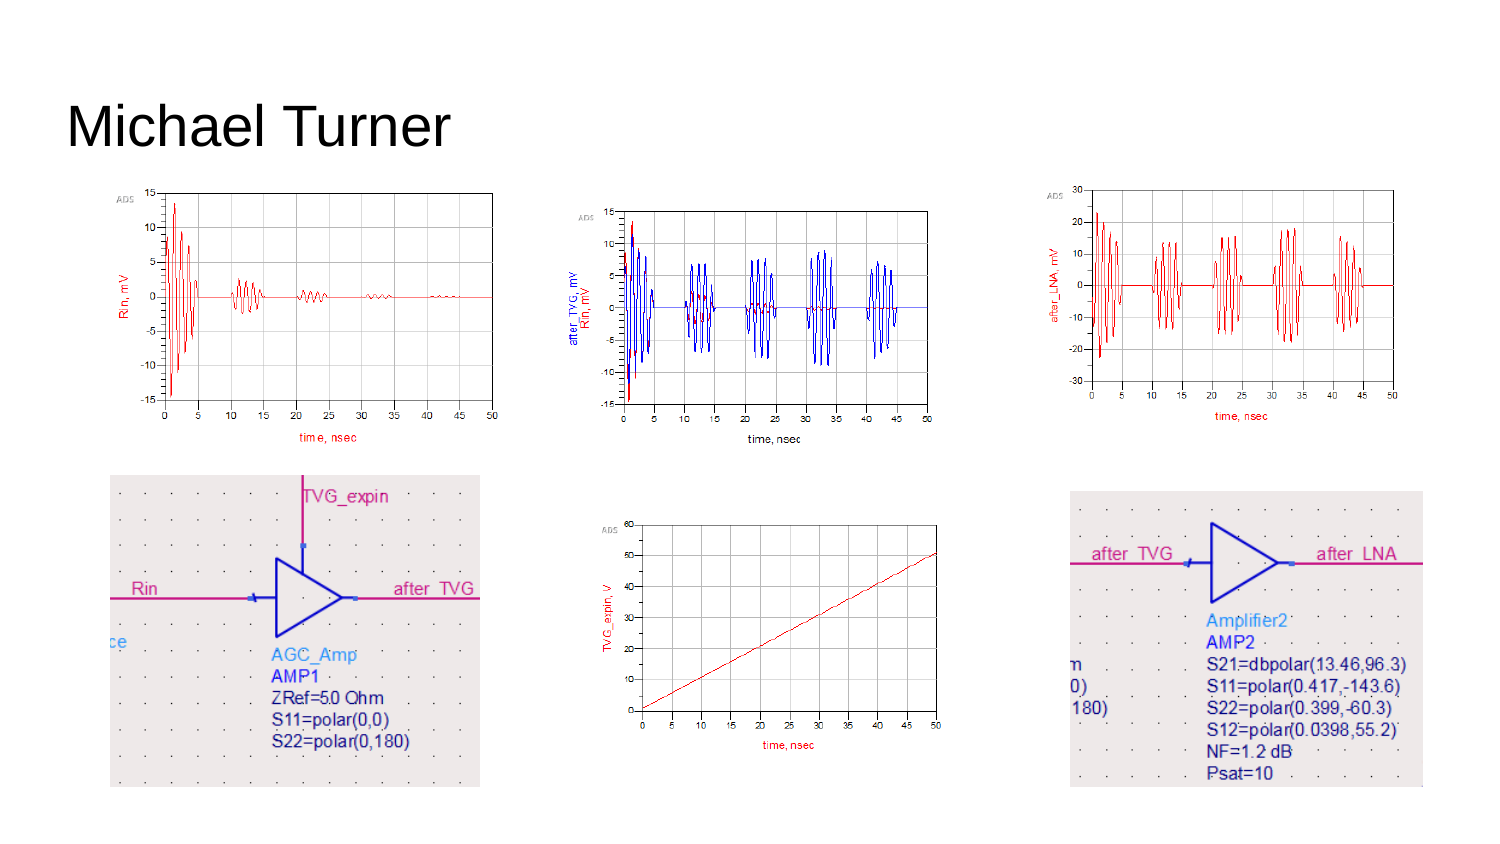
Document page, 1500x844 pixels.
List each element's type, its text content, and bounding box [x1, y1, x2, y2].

picture [1041, 168, 1411, 430]
picture [110, 475, 481, 787]
title Michael Turner [51, 72, 1449, 167]
picture [99, 165, 526, 464]
picture [536, 165, 963, 452]
picture [556, 509, 964, 753]
picture [1070, 491, 1424, 787]
